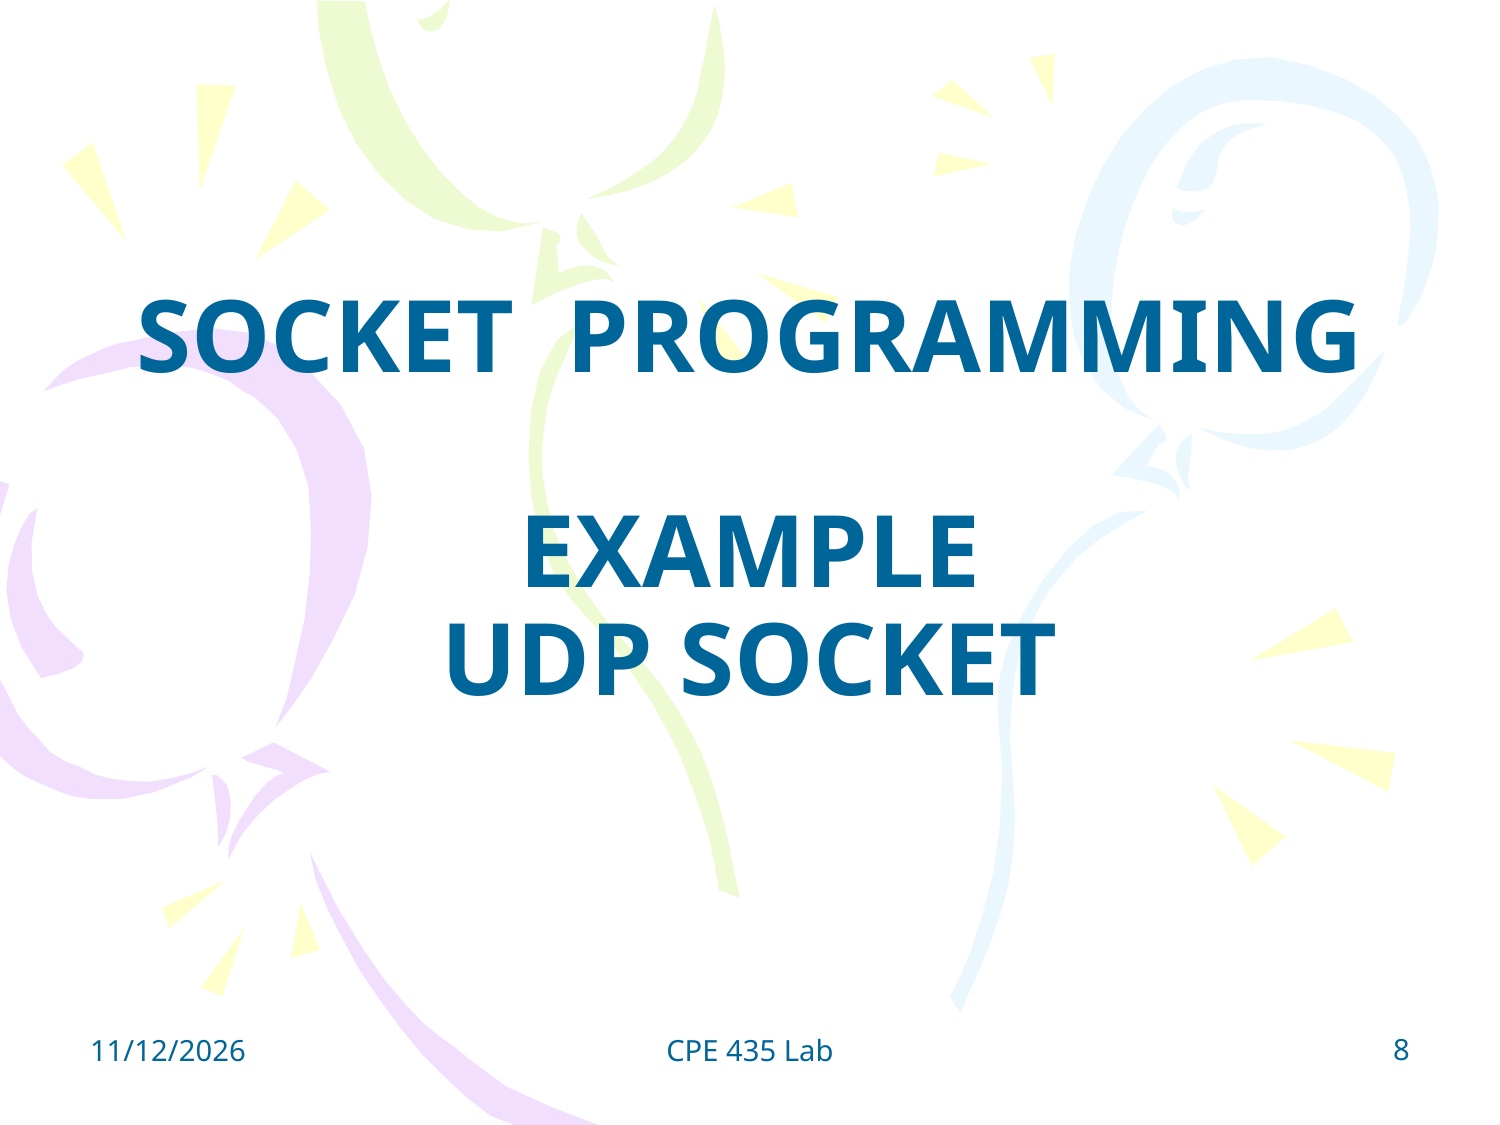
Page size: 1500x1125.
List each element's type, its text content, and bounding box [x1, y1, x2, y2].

slide_number 8 [1074, 1023, 1426, 1100]
footer CPE 435 Lab [512, 1024, 988, 1101]
title SOCKET PROGRAMMING EXAMPLE UDP SOCKET [112, 409, 1388, 726]
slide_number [74, 1024, 426, 1101]
